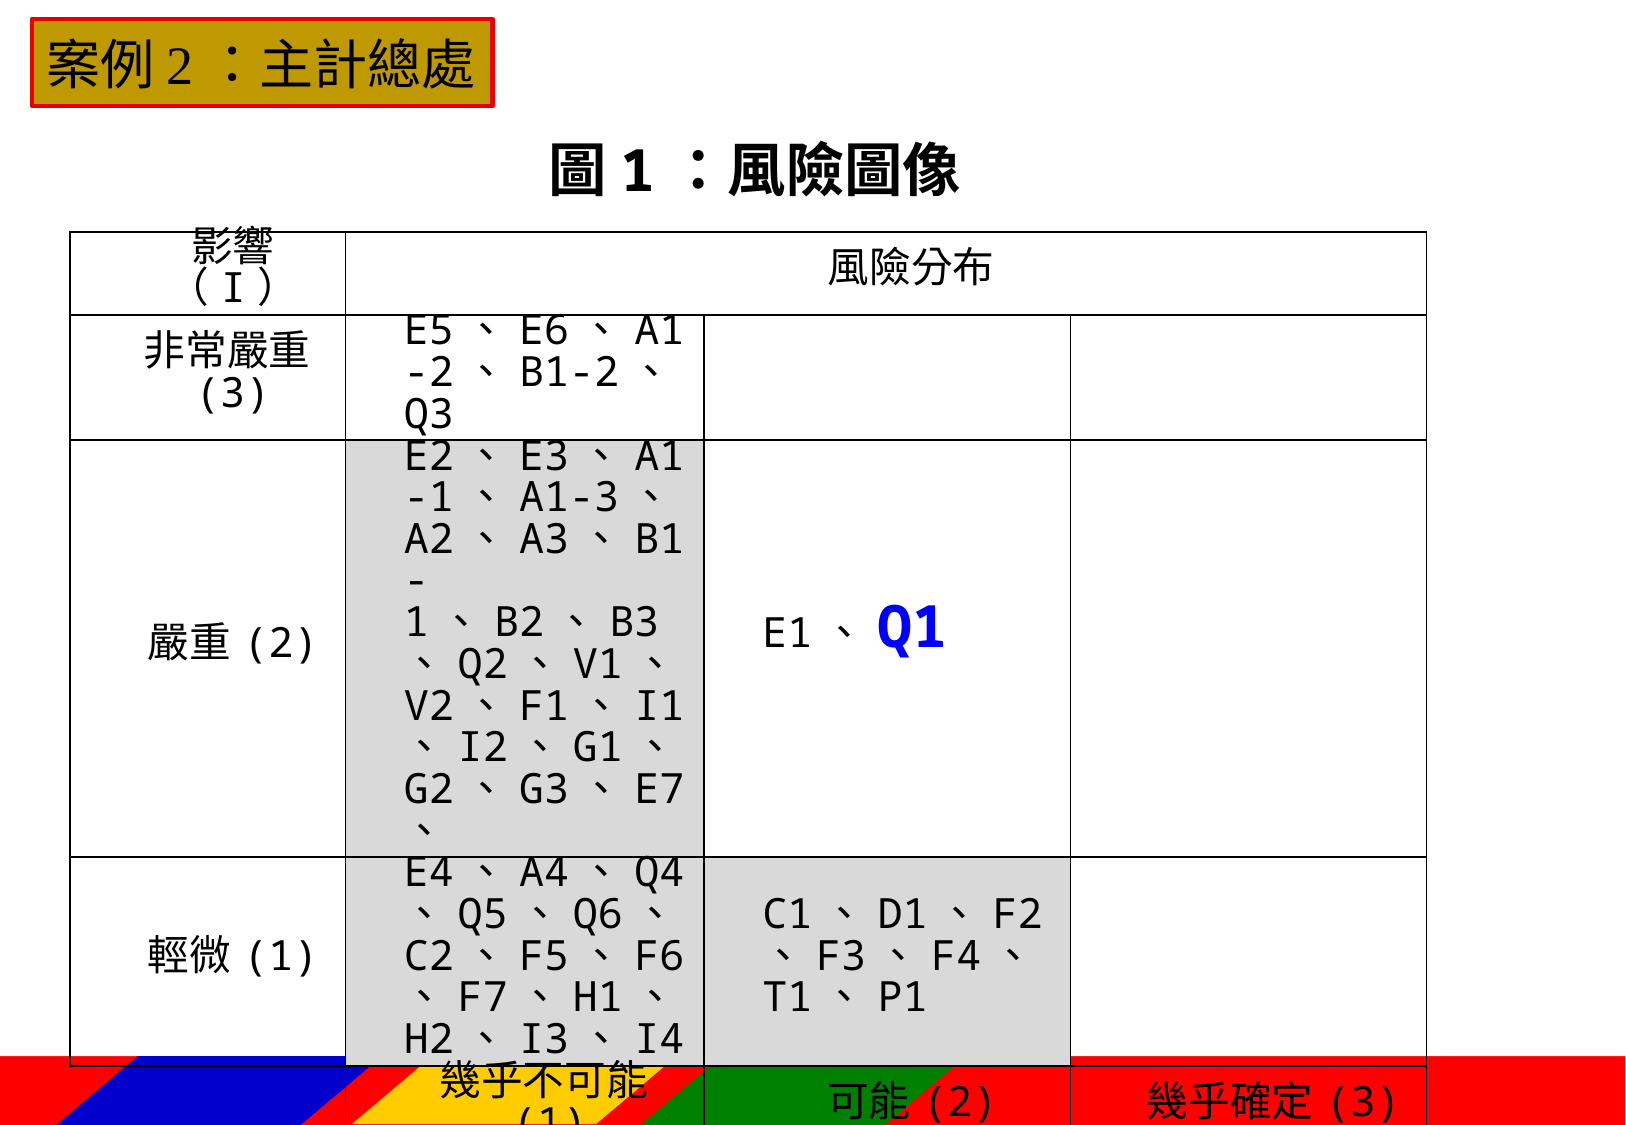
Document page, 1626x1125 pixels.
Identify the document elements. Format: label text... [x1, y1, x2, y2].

table_cell E4、A4、Q4、Q5、Q6、C2、F5、F6、F7、H1、H2、I3、I4 [346, 858, 703, 1065]
table_cell 非常嚴重(3) [71, 316, 345, 439]
table_cell 幾乎不可能(1) [346, 1067, 703, 1125]
table_header 影響（I） [71, 233, 345, 314]
table_cell C1、D1、F2、F3、F4、T1、P1 [705, 858, 1070, 1065]
table_cell 嚴重(2) [71, 441, 345, 856]
table_cell [705, 316, 1070, 439]
text_box 案例2：主計總處 [30, 17, 495, 108]
table_cell [1071, 441, 1426, 856]
slide_number 101 [1245, 1023, 1625, 1099]
table_header 風險分布 [346, 233, 1426, 314]
table_cell E2、E3、A1-1、A1-3、A2、A3、B1-1、B2、B3、Q2、V1、V2、F1、I1、I2、G1、G2、G3、E7、 [346, 441, 703, 856]
table_cell 輕微(1) [71, 858, 345, 1065]
table_cell E5、E6、A1-2、B1-2、Q3 [346, 316, 703, 439]
table_cell 可能(2) [705, 1067, 1070, 1125]
table_cell E1、Q1 [705, 441, 1070, 856]
text_box 圖1：風險圖像 [533, 125, 976, 211]
table_cell [1071, 316, 1426, 439]
table_cell [70, 1067, 345, 1125]
table_cell [1071, 858, 1426, 1065]
table_cell 幾乎確定(3) [1071, 1067, 1426, 1125]
